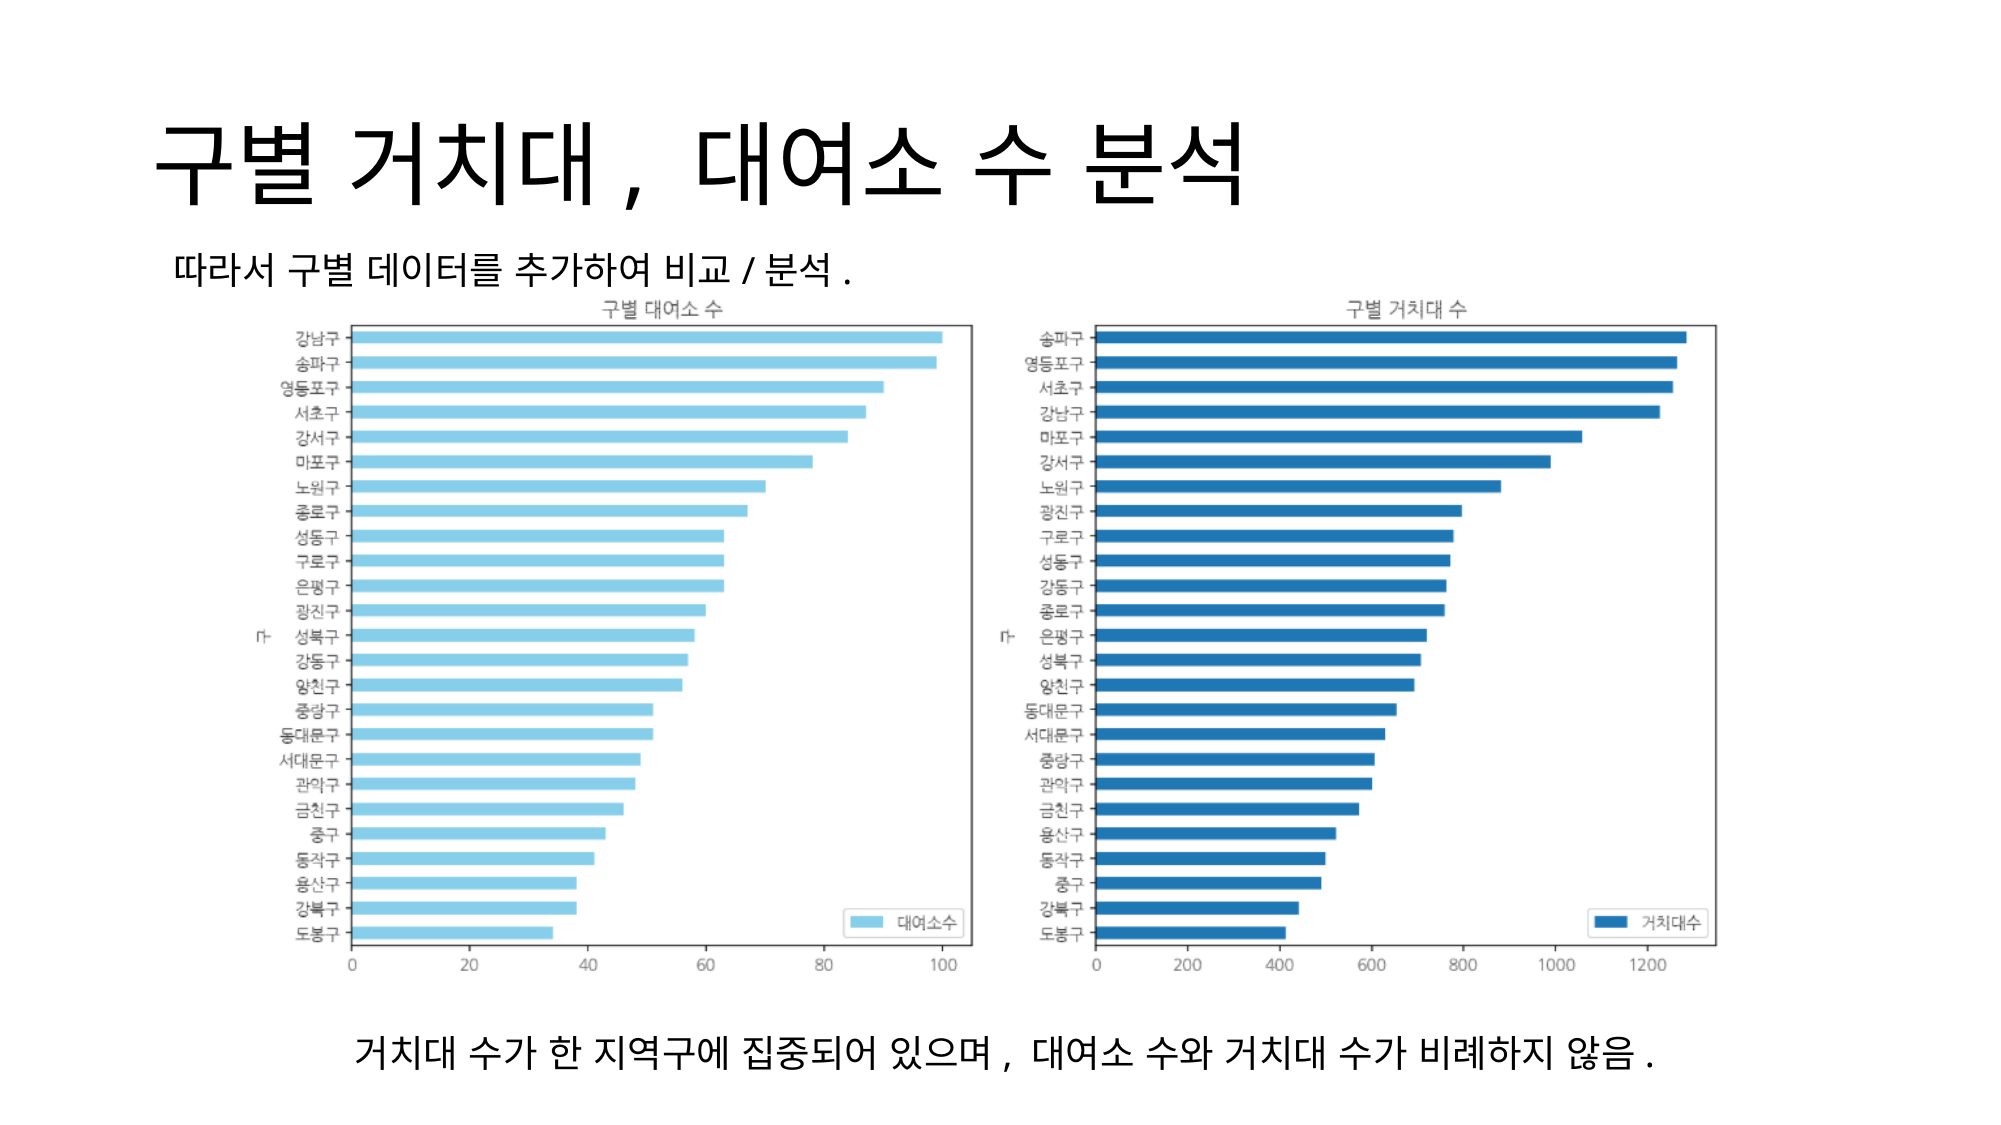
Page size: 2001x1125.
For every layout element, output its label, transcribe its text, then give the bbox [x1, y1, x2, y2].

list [230, 299, 1770, 1014]
title 구별 거치대, 대여소 수 분석 [137, 59, 1863, 278]
text_box 거치대 수가 한 지역구에 집중되어 있으며, 대여소 수와 거치대 수가 비례하지 않음. [340, 1022, 1670, 1083]
text_box 따라서 구별 데이터를 추가하여 비교/분석. [158, 239, 868, 300]
